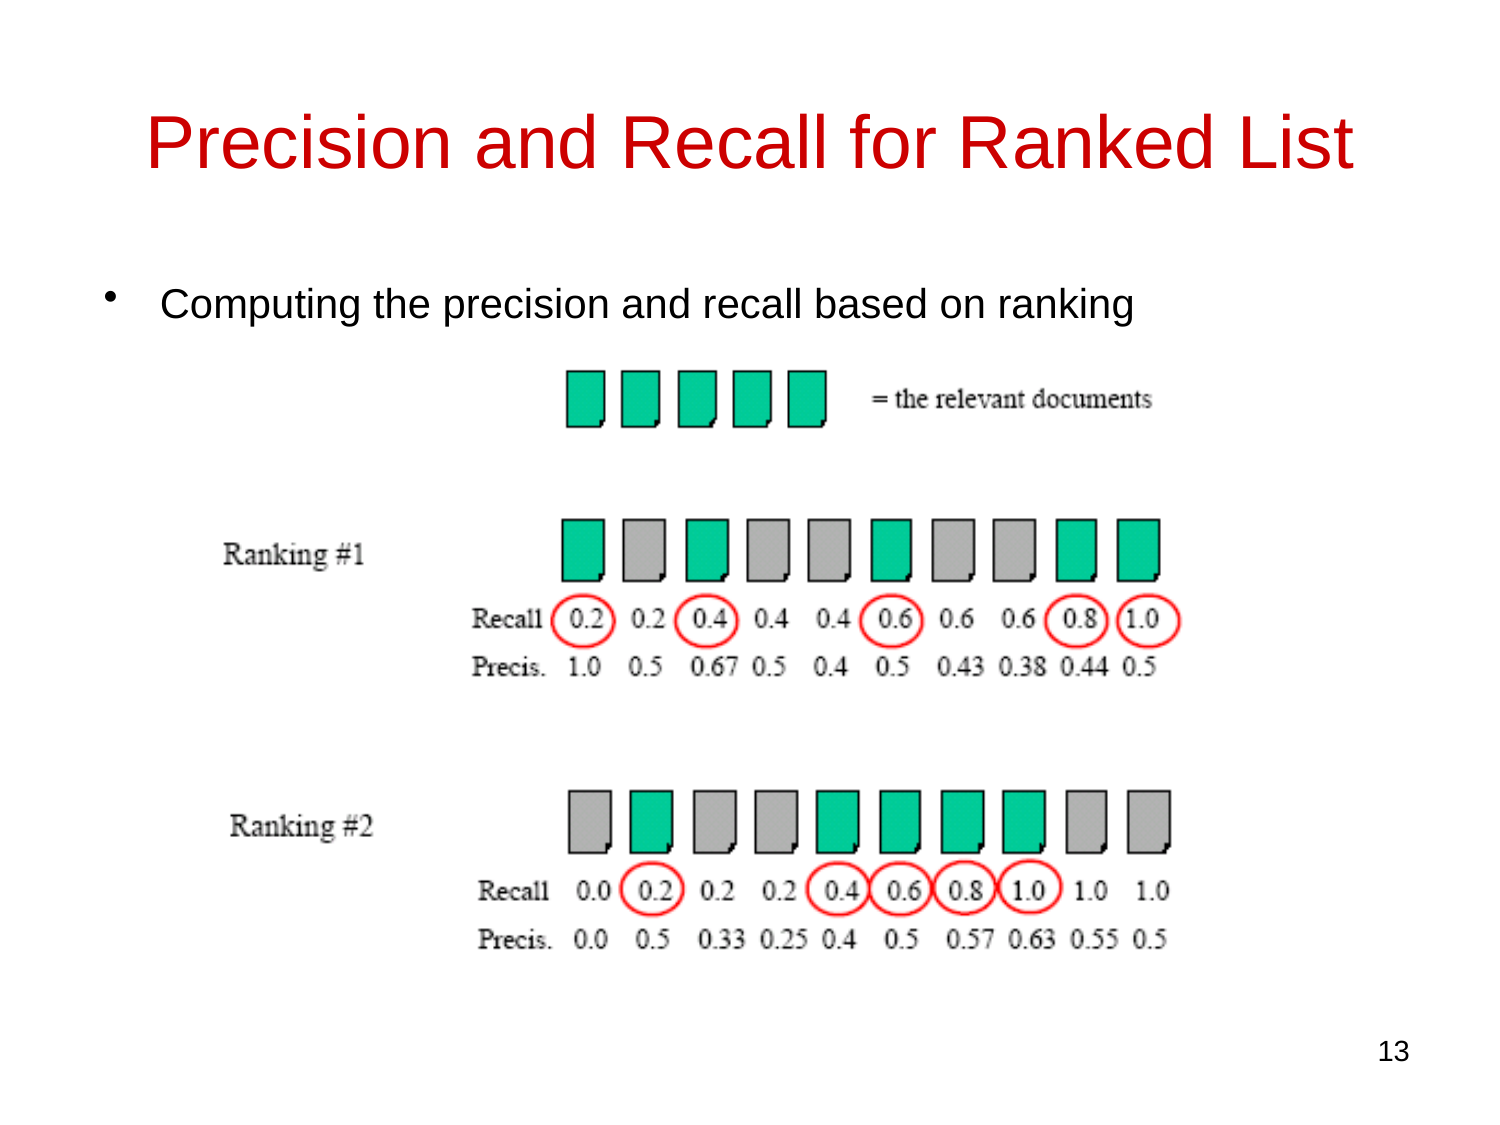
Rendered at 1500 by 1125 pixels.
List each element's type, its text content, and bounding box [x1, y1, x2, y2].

list Computing the precision and recall based on ranking [88, 278, 1178, 379]
picture [548, 349, 1176, 464]
picture [194, 491, 1211, 718]
title Precision and Recall for Ranked List [75, 45, 1425, 233]
slide_number 13 [1074, 1024, 1425, 1103]
picture [218, 751, 1211, 989]
